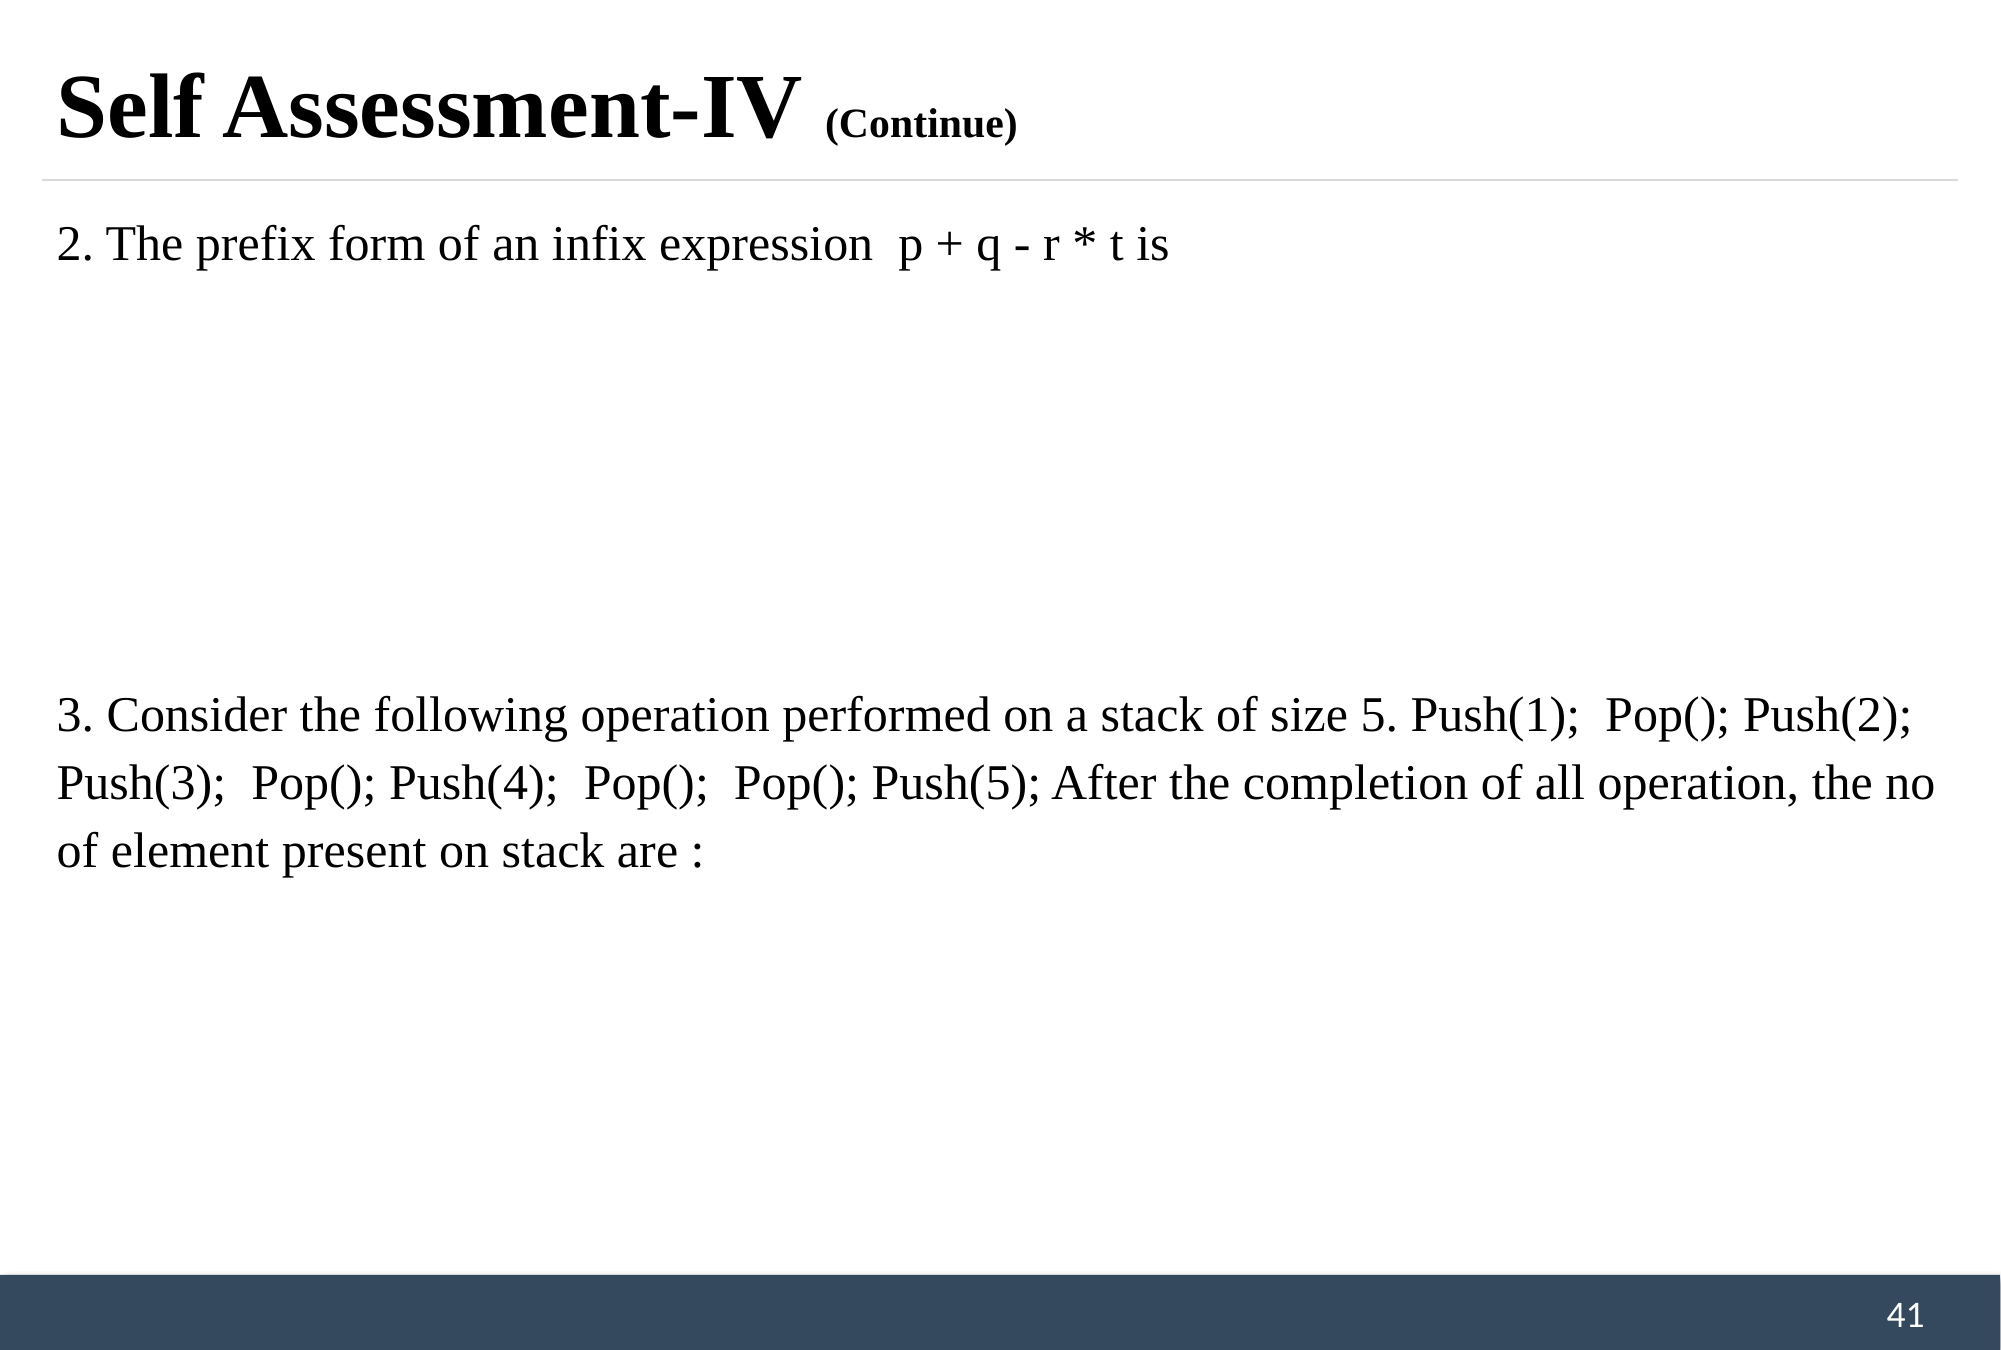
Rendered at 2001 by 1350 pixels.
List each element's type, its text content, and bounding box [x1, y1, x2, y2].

title Self Assessment-IV (Continue) [41, 20, 1959, 180]
list 2. The prefix form of an infix expression p + q - r * t is 3. Consider the following operation performed on a stack of size 5. Push(1); Pop(); Push(2); Push(3); Pop(); Push(4); Pop(); Pop(); Push(5); After the completion of all operation, the no of element present on stack are : [41, 195, 1959, 1245]
